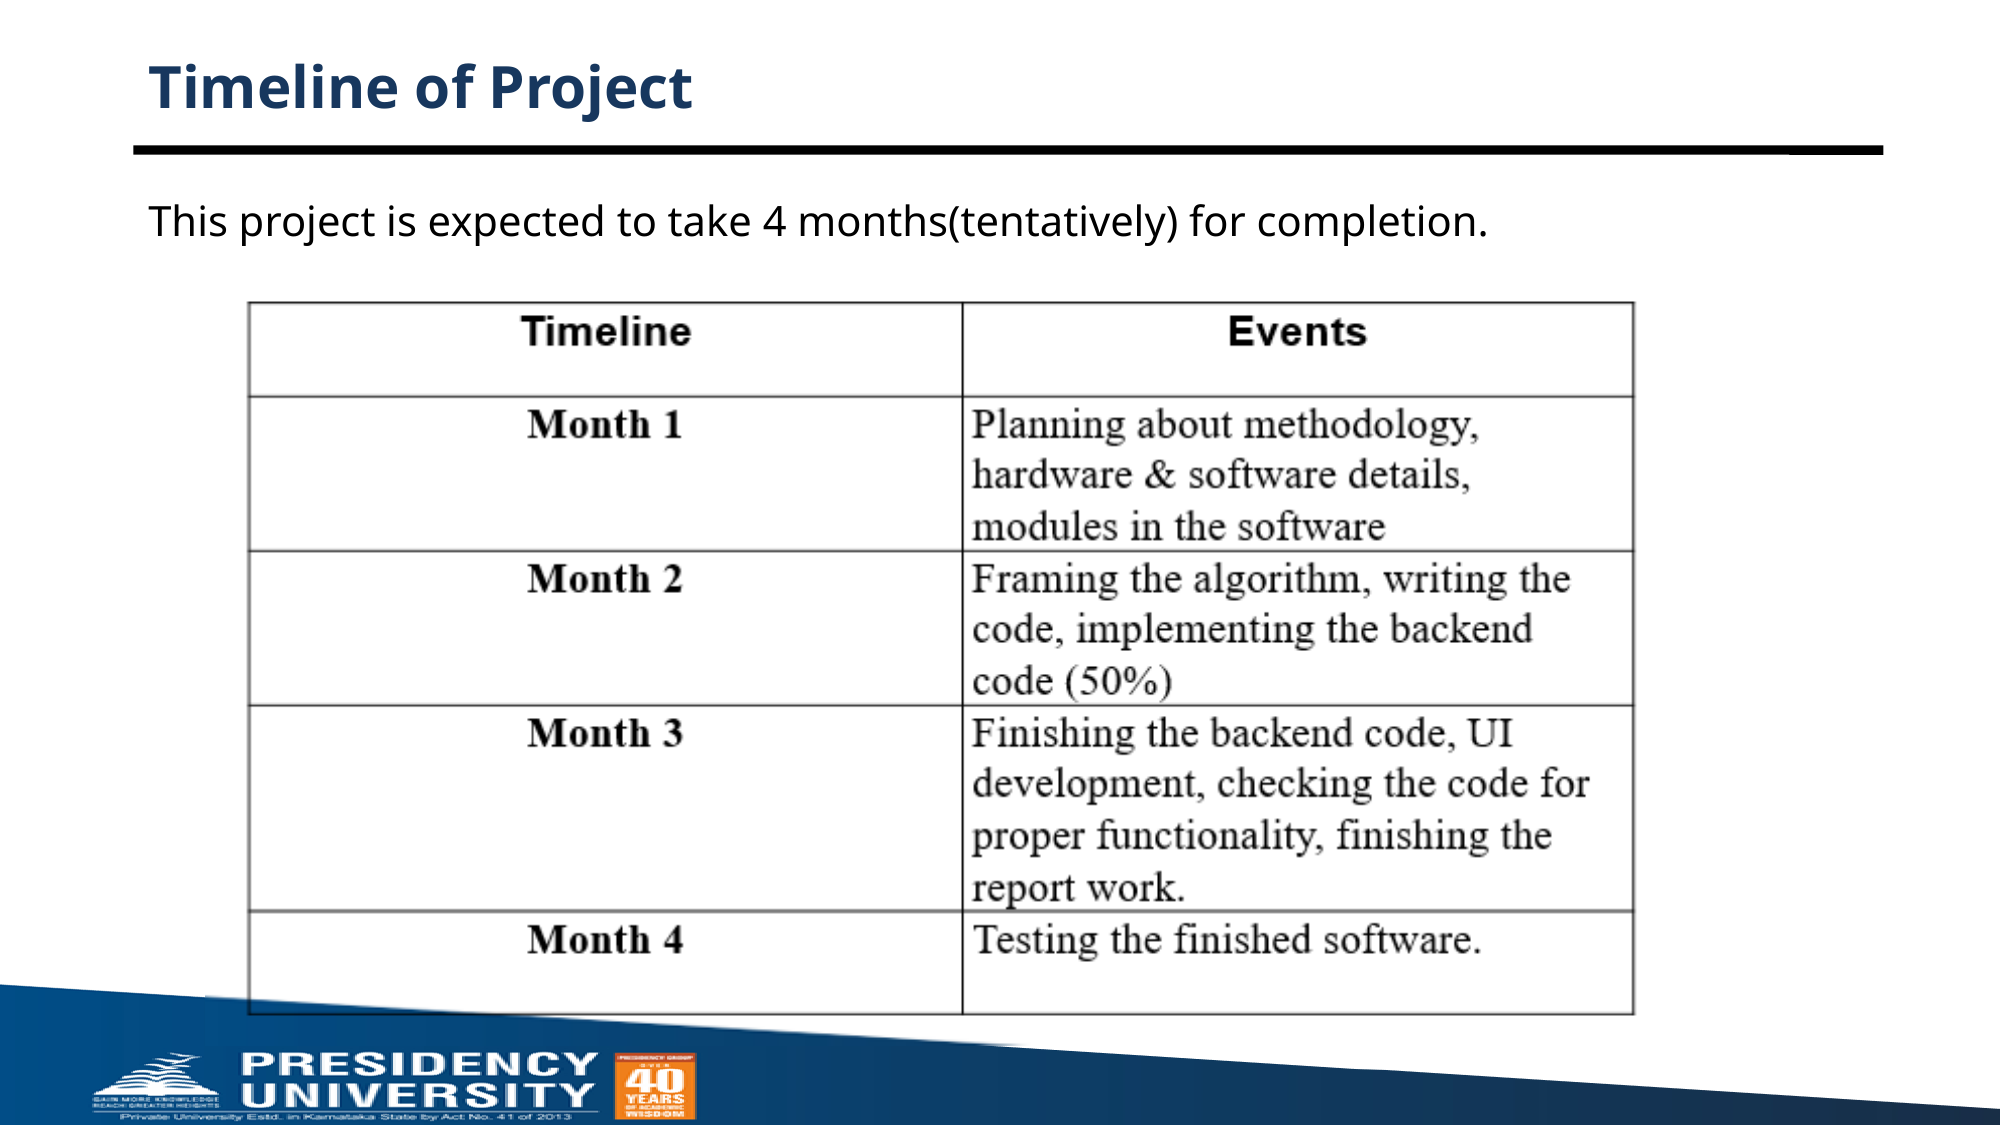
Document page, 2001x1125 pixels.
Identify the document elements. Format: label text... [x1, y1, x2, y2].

picture [0, 284, 2000, 1125]
title Timeline of Project [133, 45, 1884, 125]
list This project is expected to take 4 months(tentatively) for completion. [133, 187, 1884, 1000]
